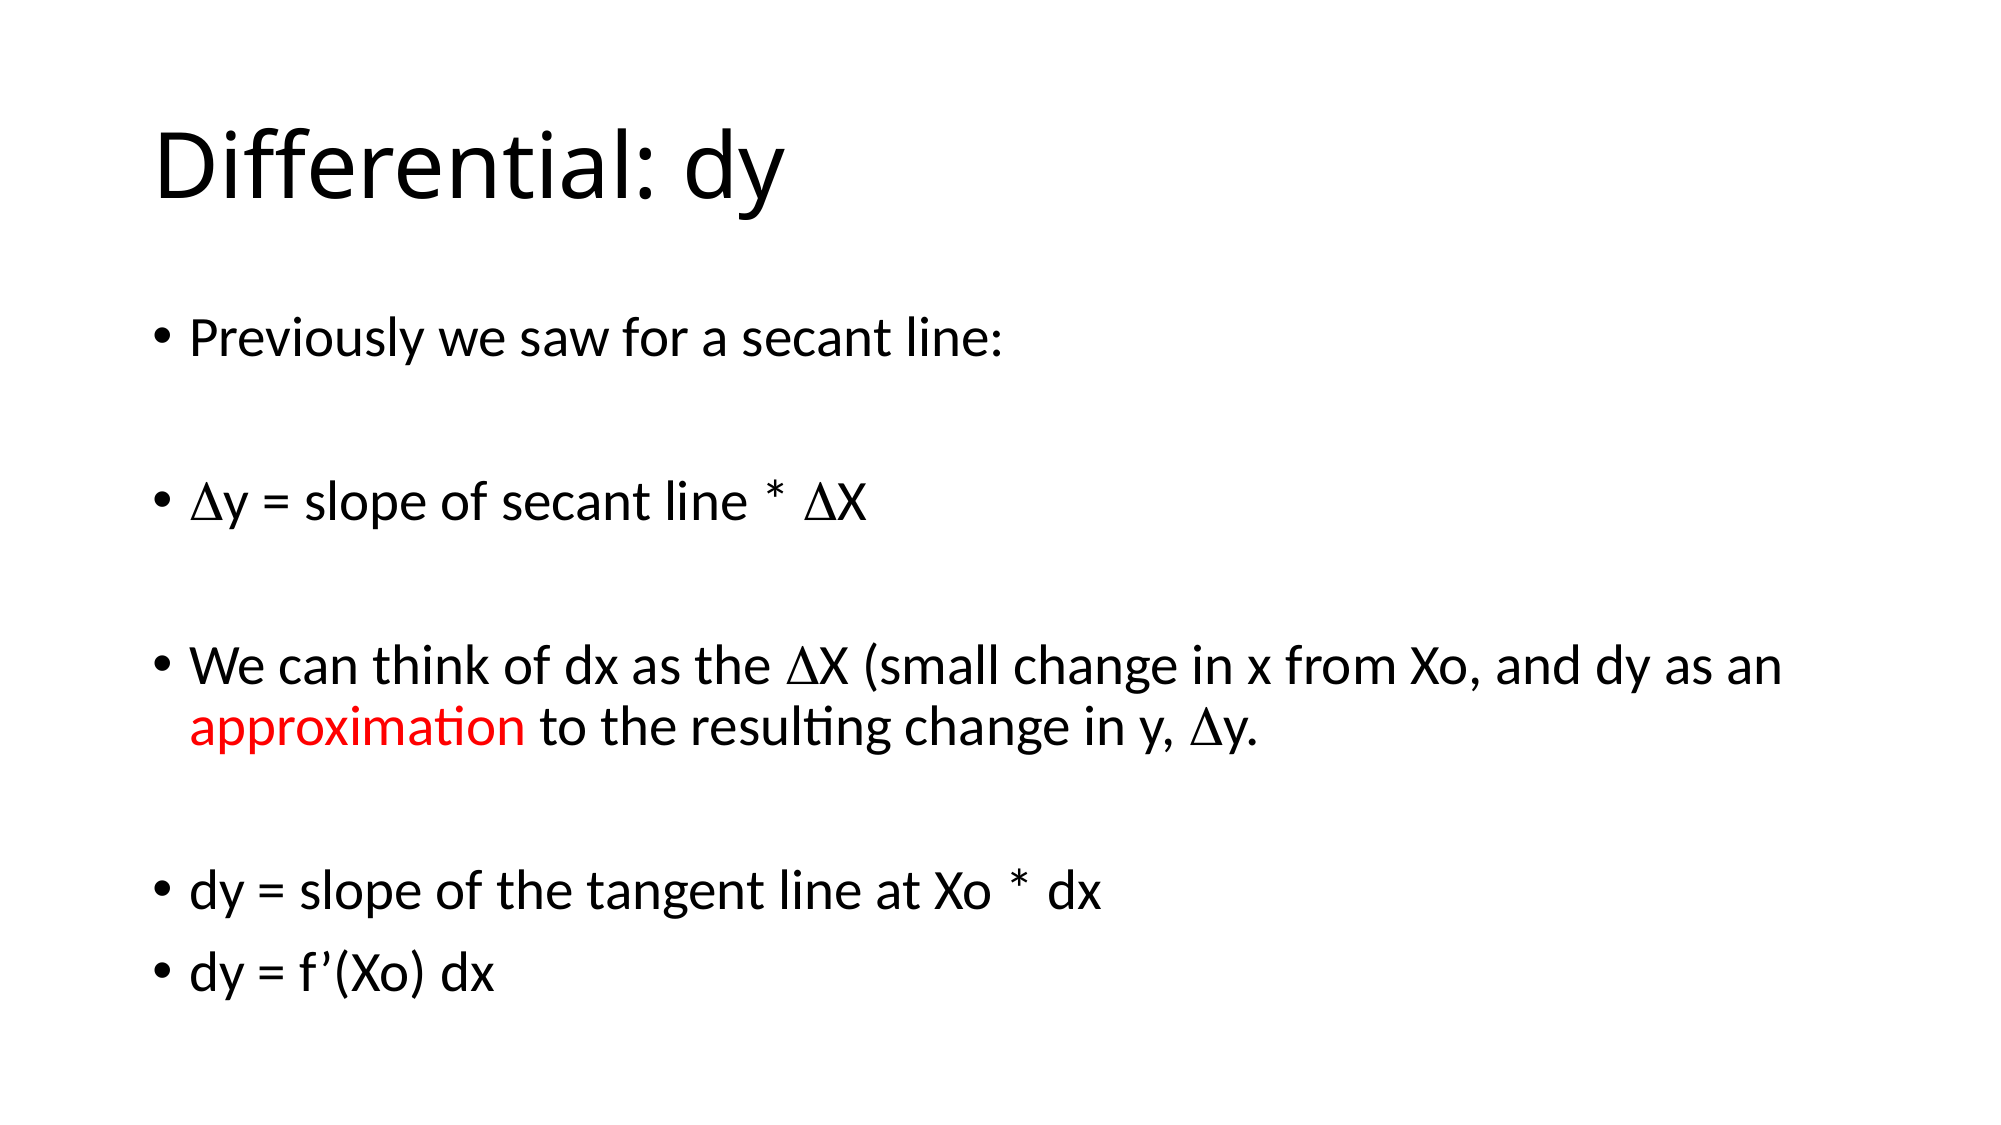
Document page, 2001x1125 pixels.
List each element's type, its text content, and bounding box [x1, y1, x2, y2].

title Differential: dy [137, 59, 1863, 278]
list Previously we saw for a secant line: Dy = slope of secant line * DX We can think of dx as the DX (small change in x from Xo, and dy as an approximation to the resulting change in y, Dy. dy = slope of the tangent line at Xo * dx dy = f’(Xo) dx [137, 299, 1863, 1014]
